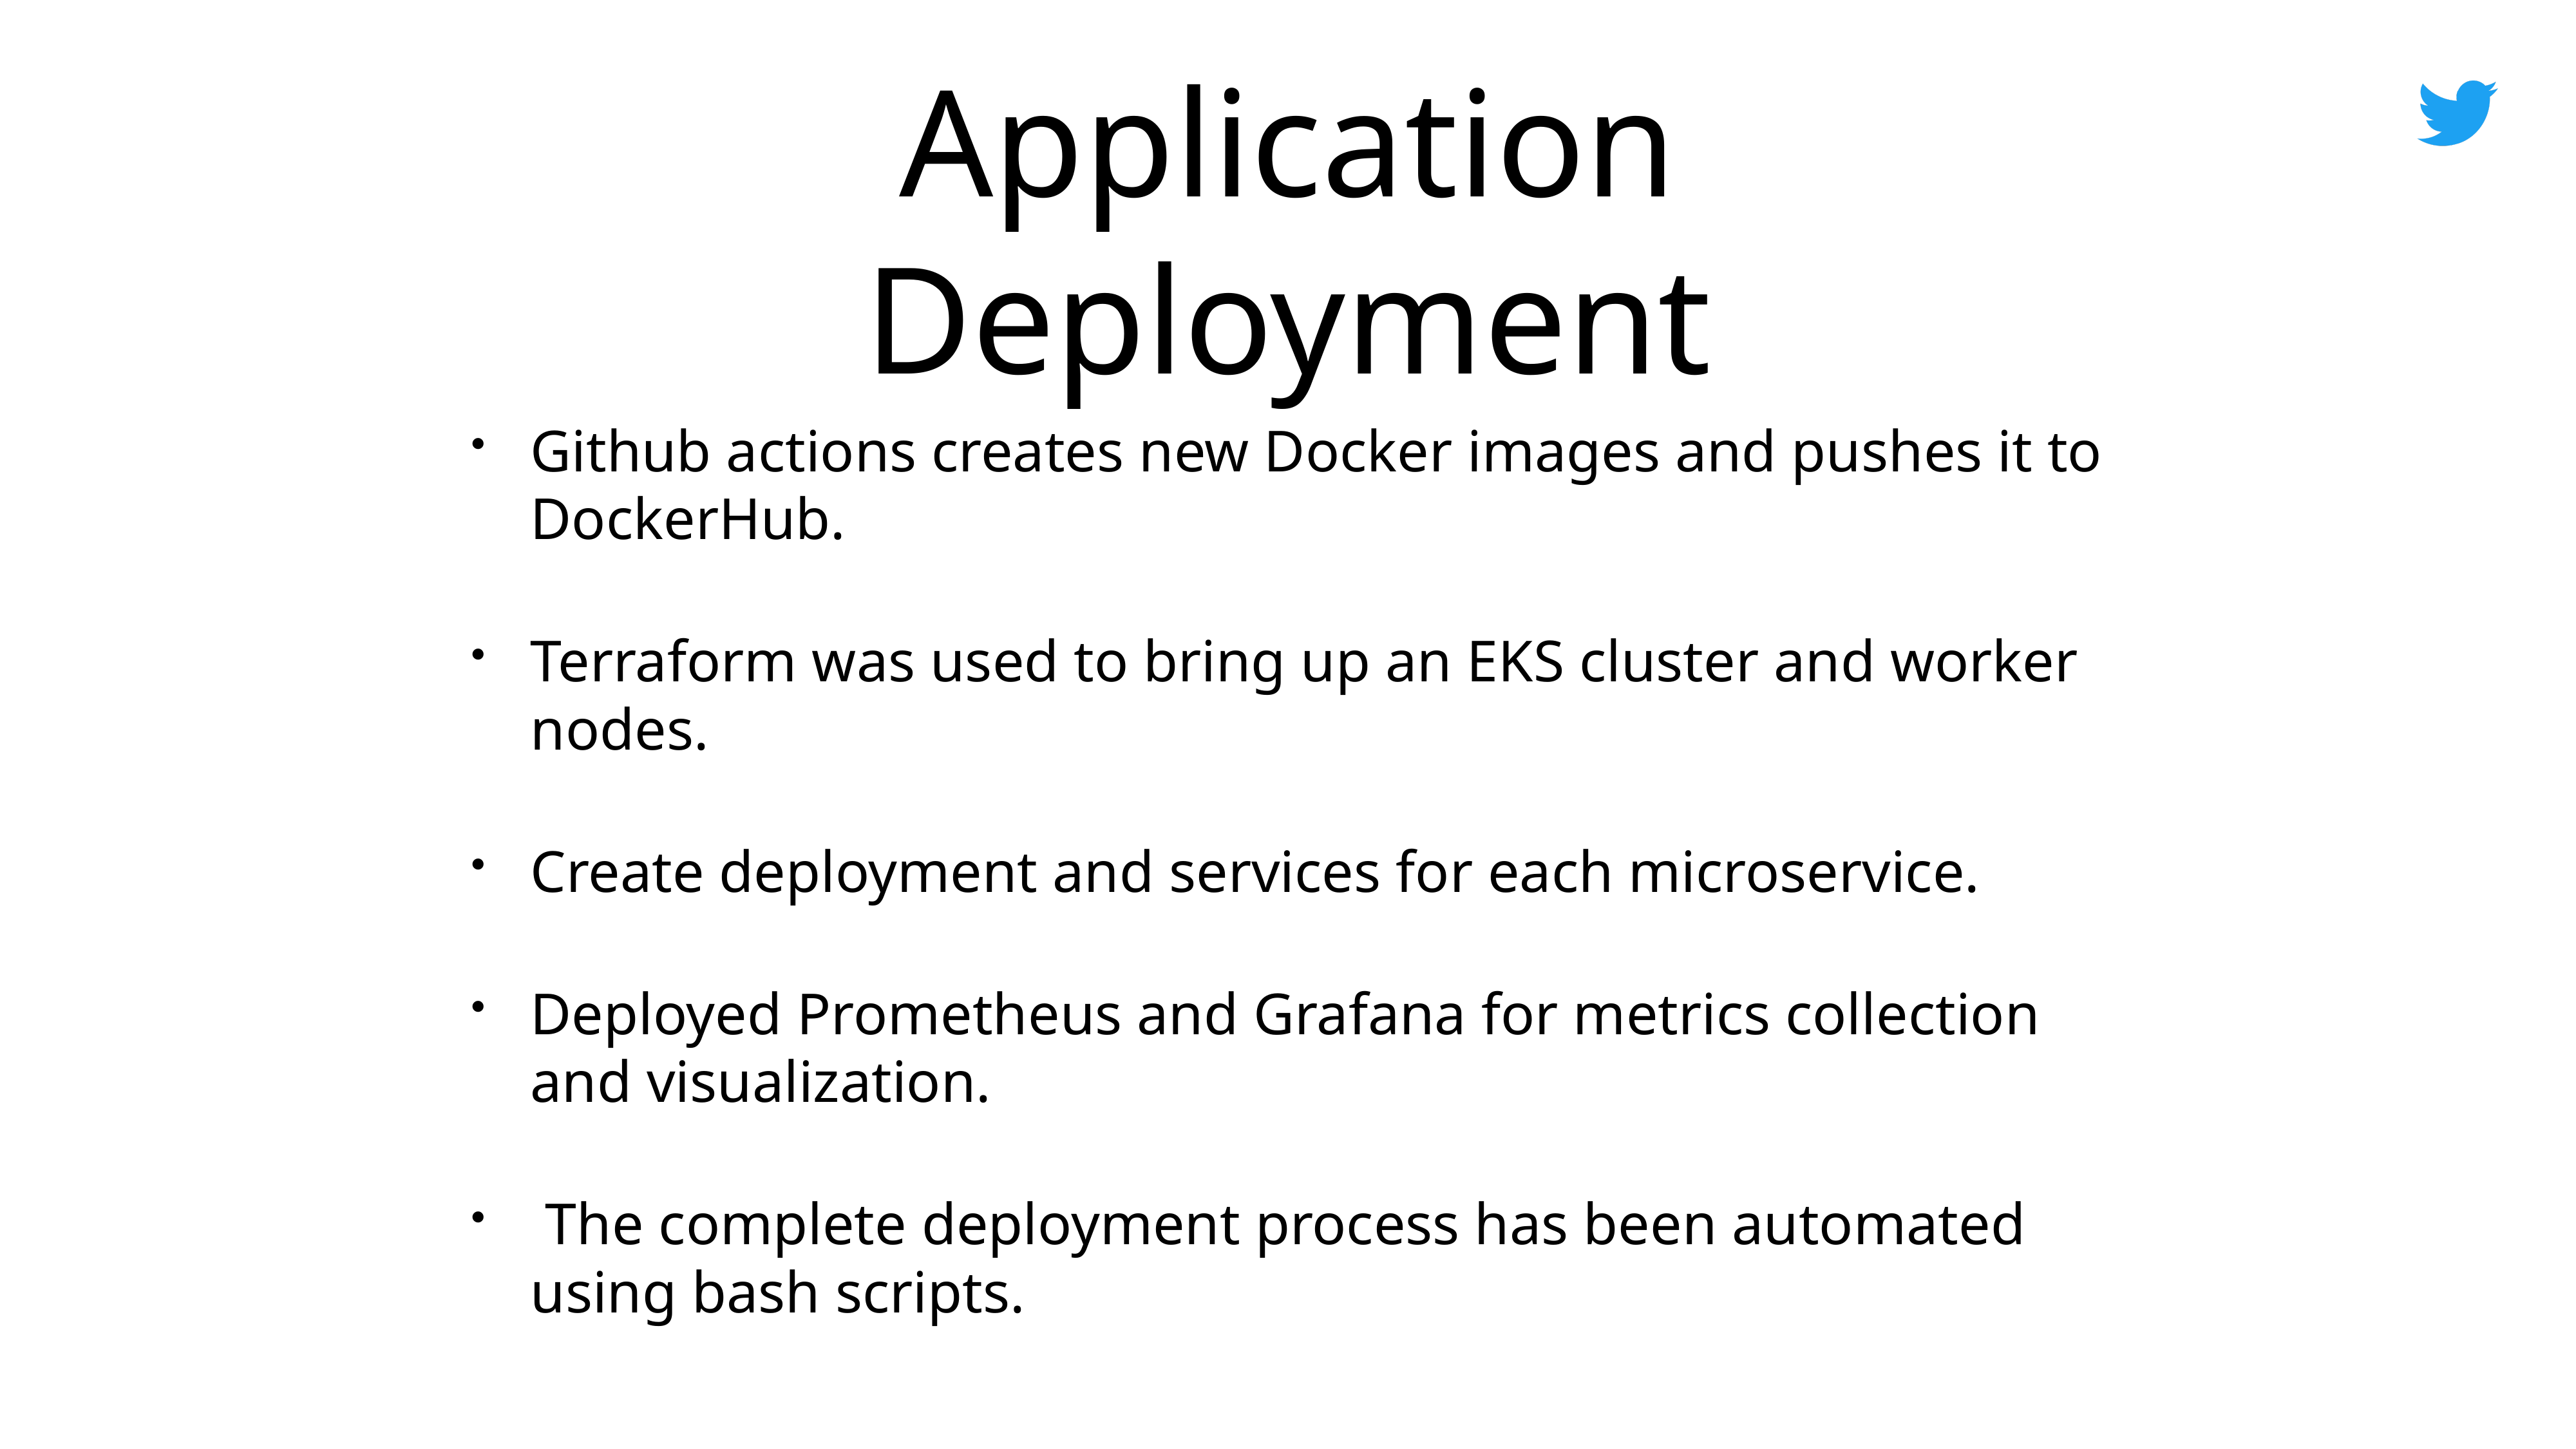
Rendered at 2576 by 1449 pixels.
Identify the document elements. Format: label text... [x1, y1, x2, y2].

title Application Deployment [463, 66, 2113, 387]
list Github actions creates new Docker images and pushes it to DockerHub. Terraform was used to bring up an EKS cluster and worker nodes. Create deployment and services for each microservice. Deployed Prometheus and Grafana for metrics collection and visualization. The complete deployment process has been automated using bash scripts. [463, 402, 2113, 1337]
picture [2416, 80, 2498, 146]
